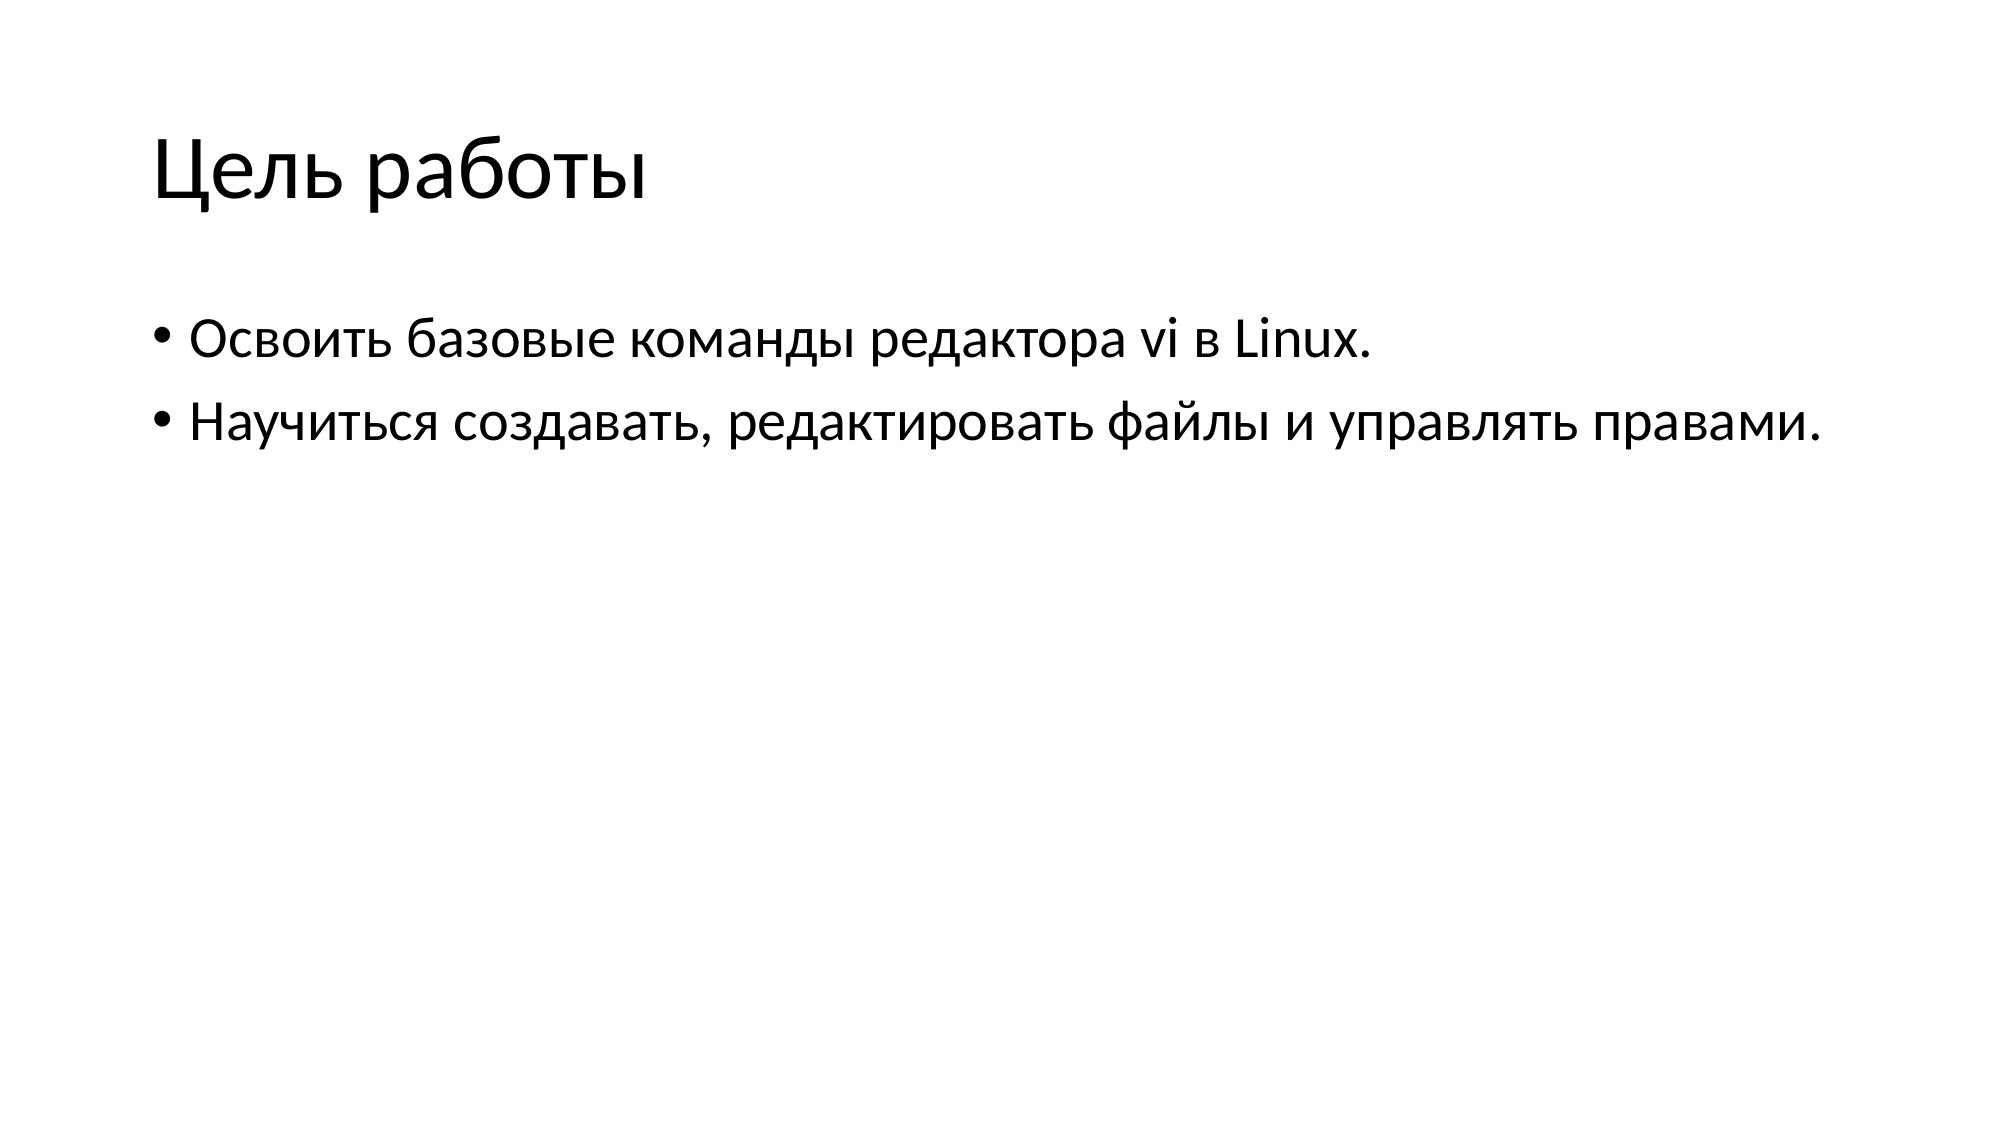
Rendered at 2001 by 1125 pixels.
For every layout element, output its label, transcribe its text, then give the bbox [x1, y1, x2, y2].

title Цель работы [137, 59, 1863, 278]
list Освоить базовые команды редактора vi в Linux. Научиться создавать, редактировать файлы и управлять правами. [137, 299, 1863, 1014]
